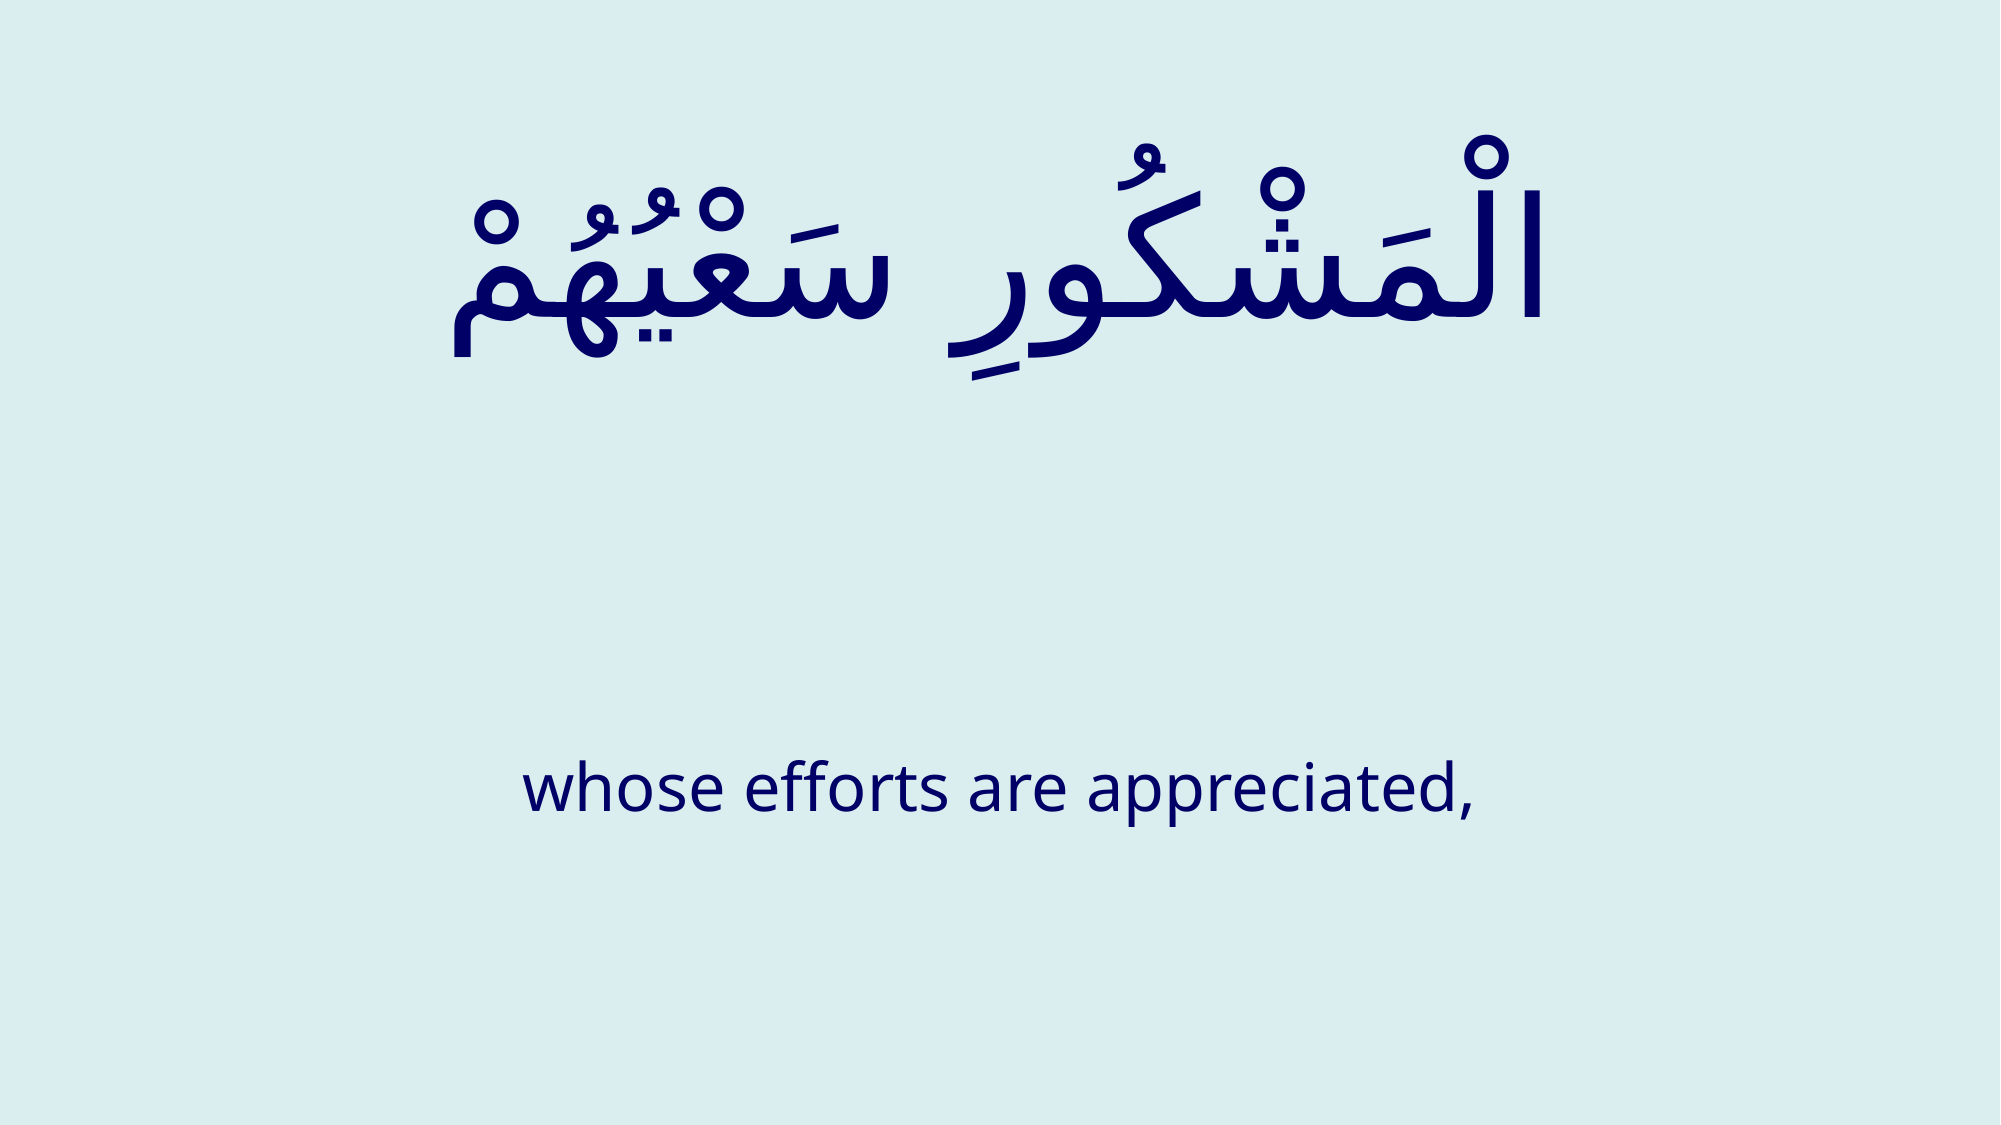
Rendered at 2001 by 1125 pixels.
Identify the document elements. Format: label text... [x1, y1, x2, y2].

title الْمَشْكُورِ سَعْيُهُمْ [0, 200, 2000, 388]
list whose efforts are appreciated, [356, 737, 1644, 1050]
